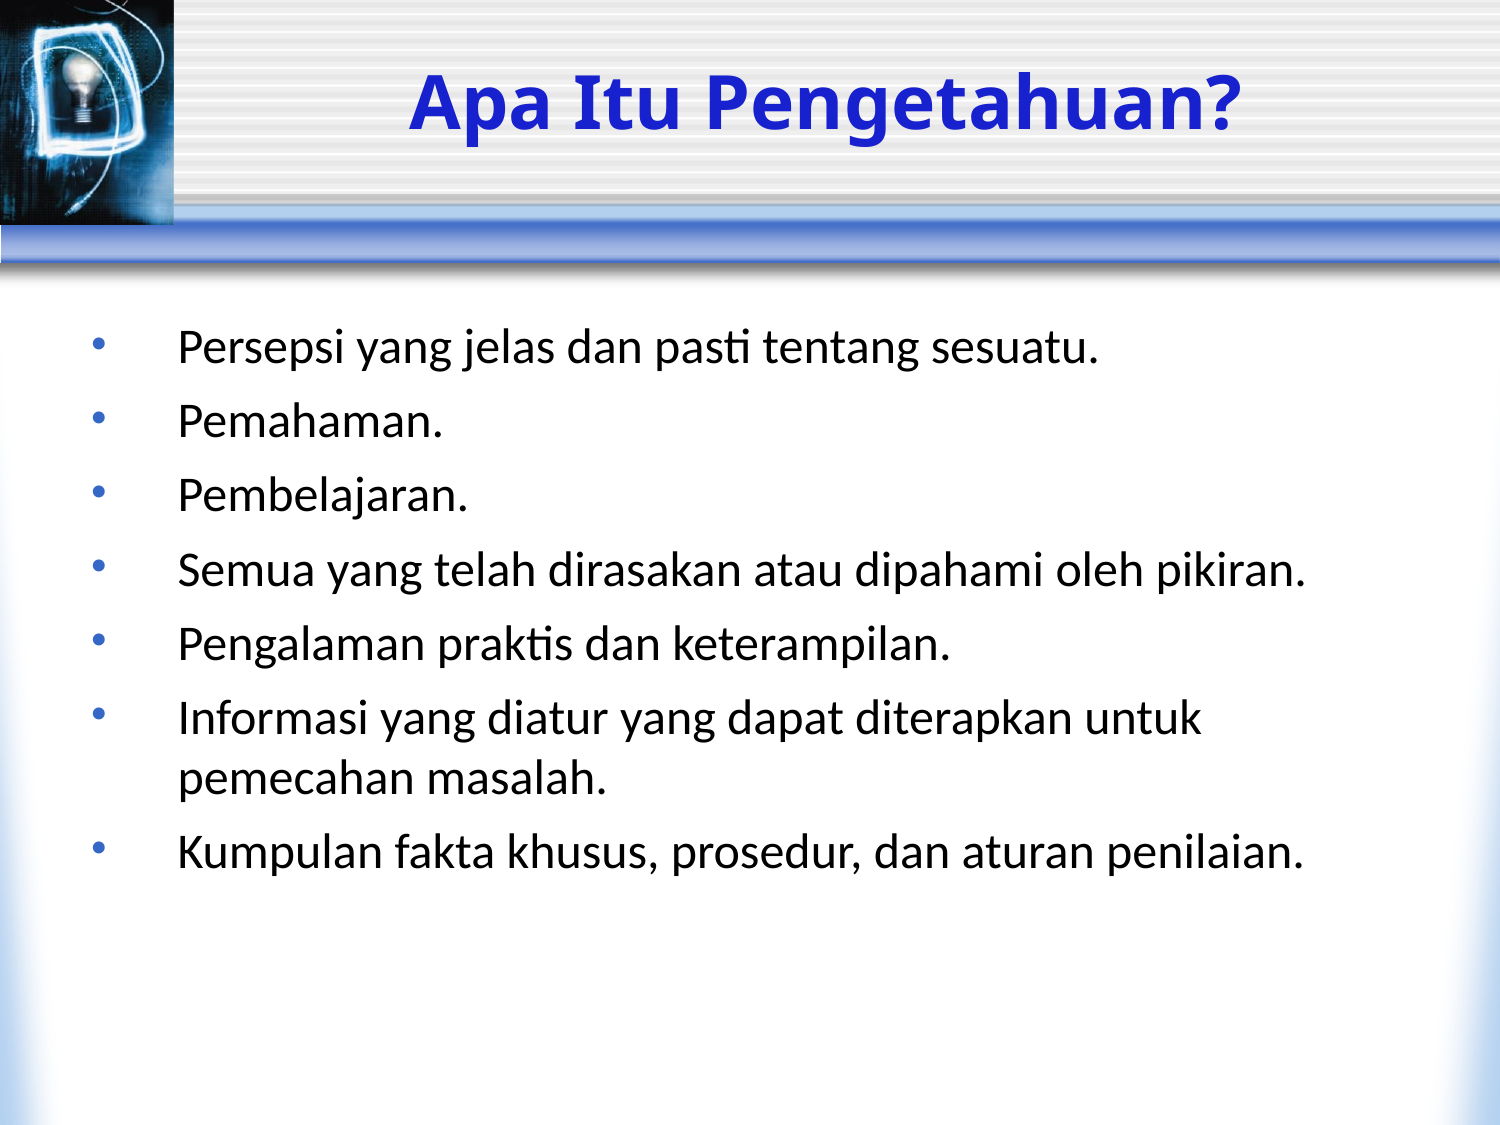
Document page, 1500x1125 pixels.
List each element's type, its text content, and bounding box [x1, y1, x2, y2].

picture [0, 0, 1500, 288]
picture [0, 312, 63, 1125]
text_box Persepsi yang jelas dan pasti tentang sesuatu. Pemahaman. Pembelajaran. Semua yang telah dirasakan atau dipahami oleh pikiran. Pengalaman praktis dan keterampilan. Informasi yang diatur yang dapat diterapkan untuk pemecahan masalah. Kumpulan fakta khusus, prosedur, dan aturan penilaian. [87, 299, 1320, 879]
picture [1425, 312, 1500, 1125]
title Apa Itu Pengetahuan? [407, 52, 1363, 243]
